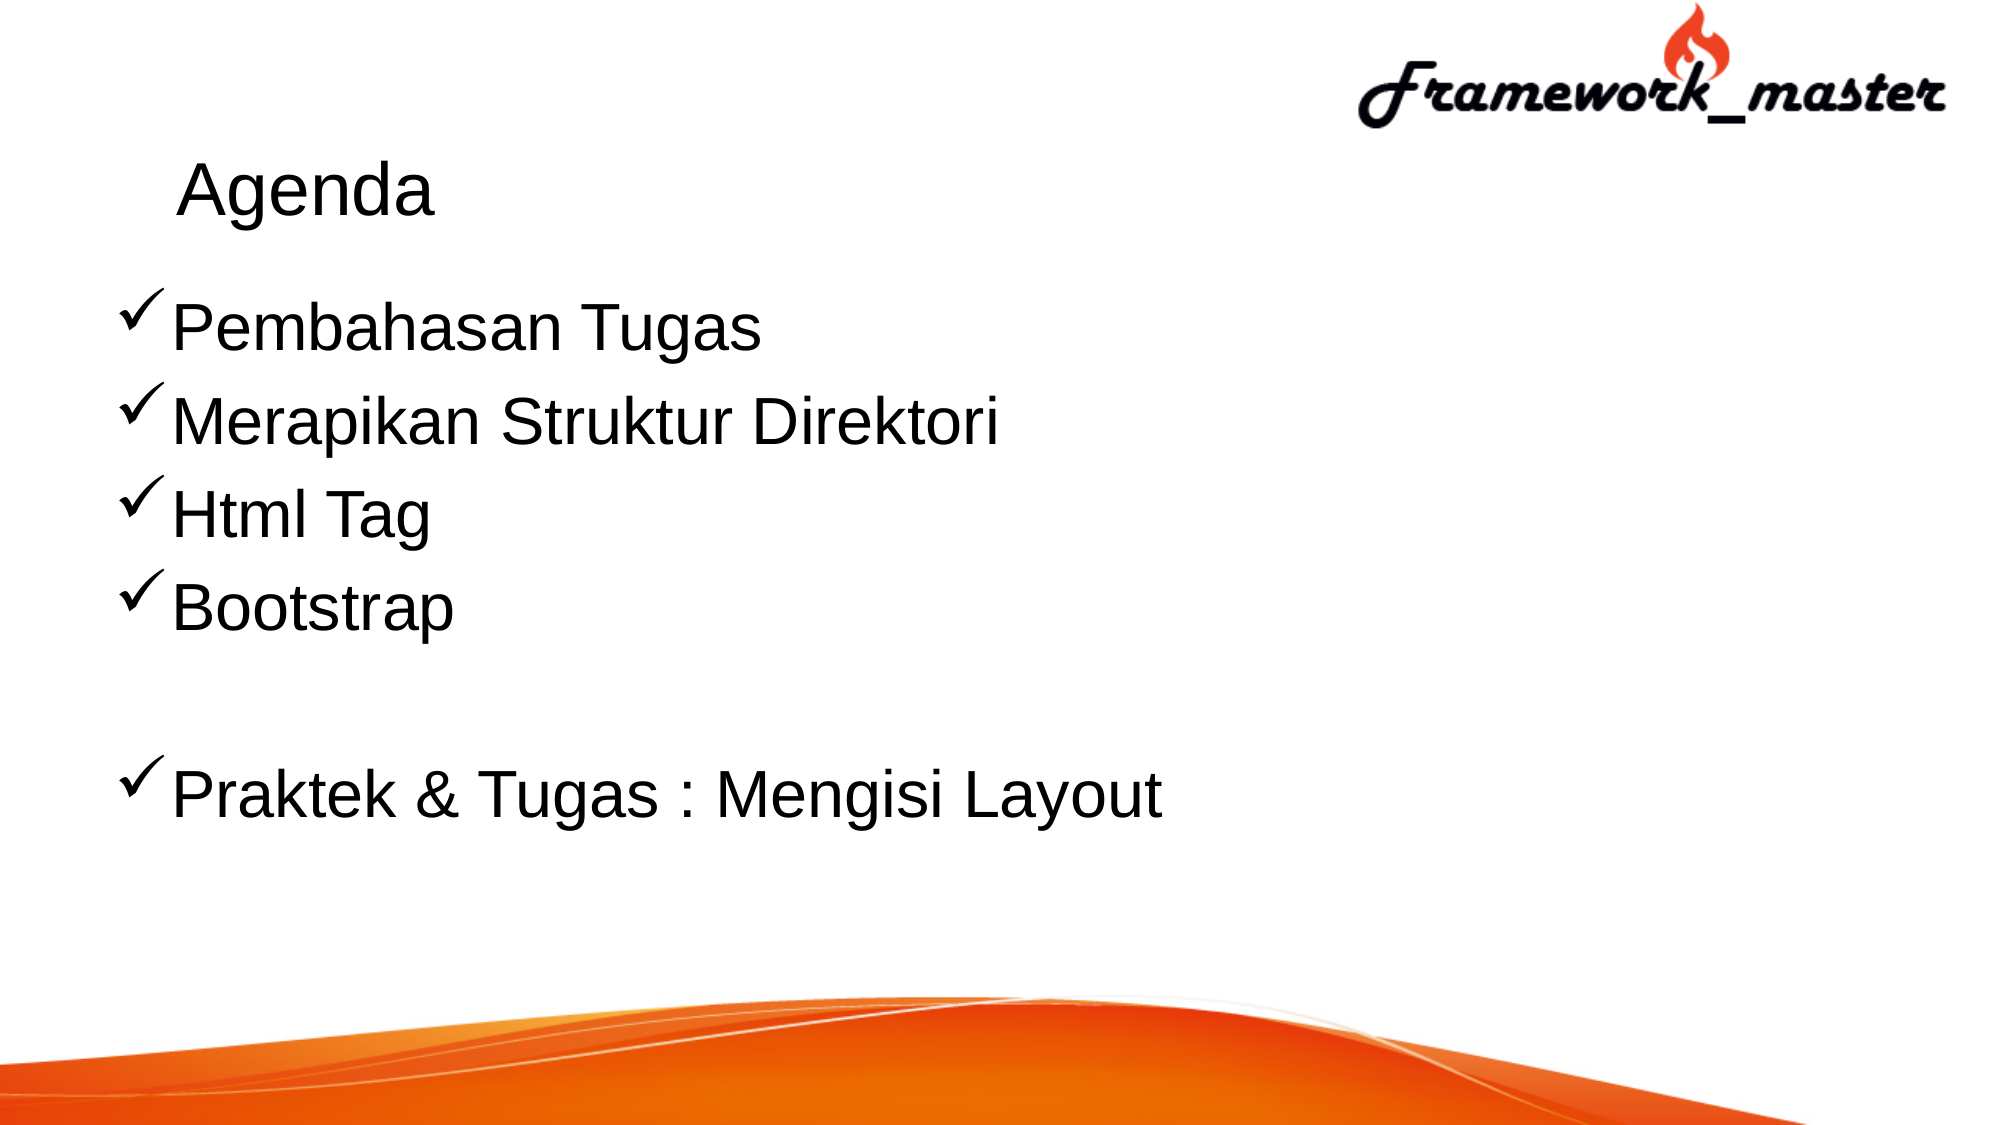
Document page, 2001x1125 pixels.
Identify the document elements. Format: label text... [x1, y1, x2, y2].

list Pembahasan Tugas Merapikan Struktur Direktori Html Tag Bootstrap Praktek & Tugas : Mengisi Layout [99, 276, 1901, 1006]
picture [0, 0, 2000, 1125]
title Agenda [161, 137, 1226, 234]
